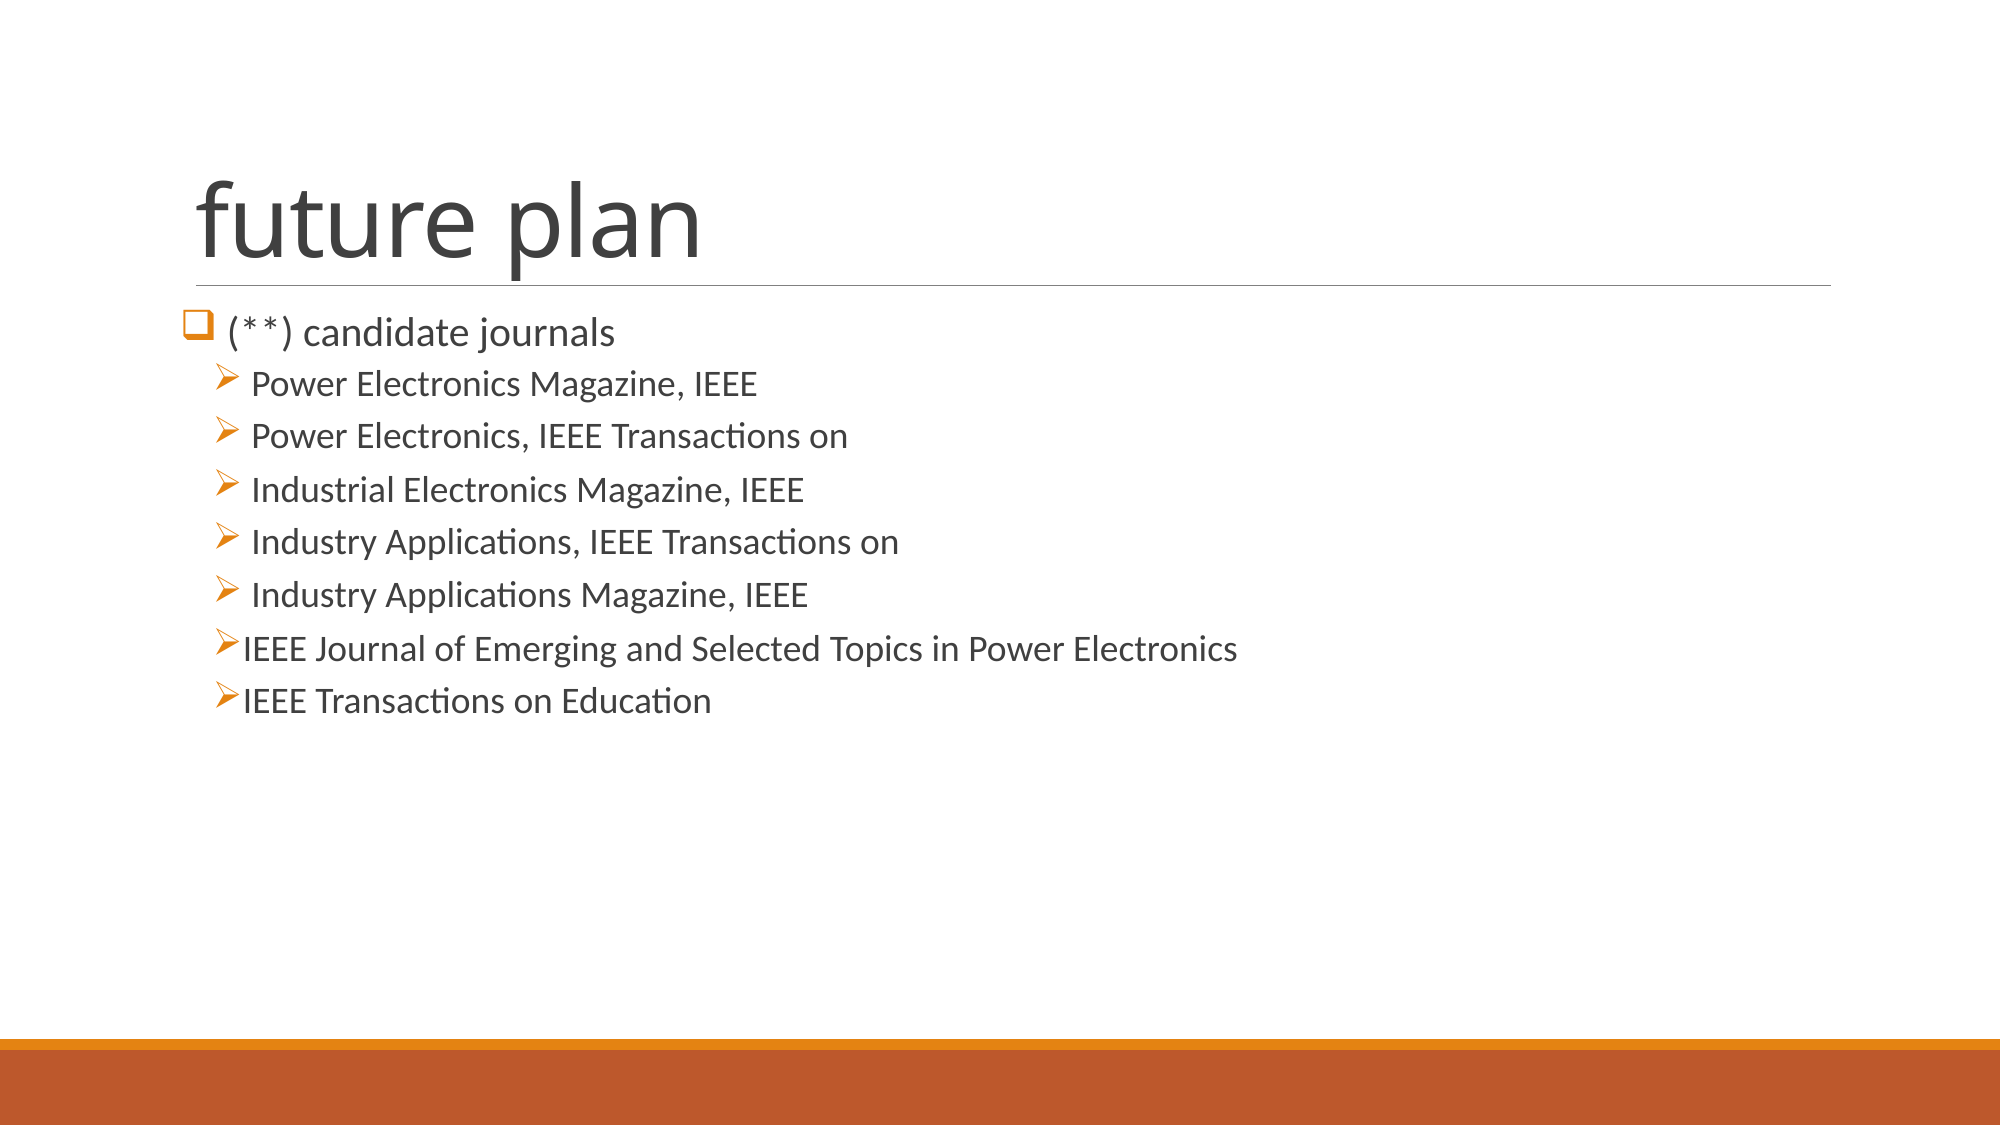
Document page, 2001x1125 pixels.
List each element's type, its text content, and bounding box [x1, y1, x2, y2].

title future plan [180, 47, 1830, 285]
list (**) candidate journals Power Electronics Magazine, IEEE Power Electronics, IEEE Transactions on Industrial Electronics Magazine, IEEE Industry Applications, IEEE Transactions on Industry Applications Magazine, IEEE IEEE Journal of Emerging and Selected Topics in Power Electronics IEEE Transactions on Education [180, 302, 1971, 1023]
